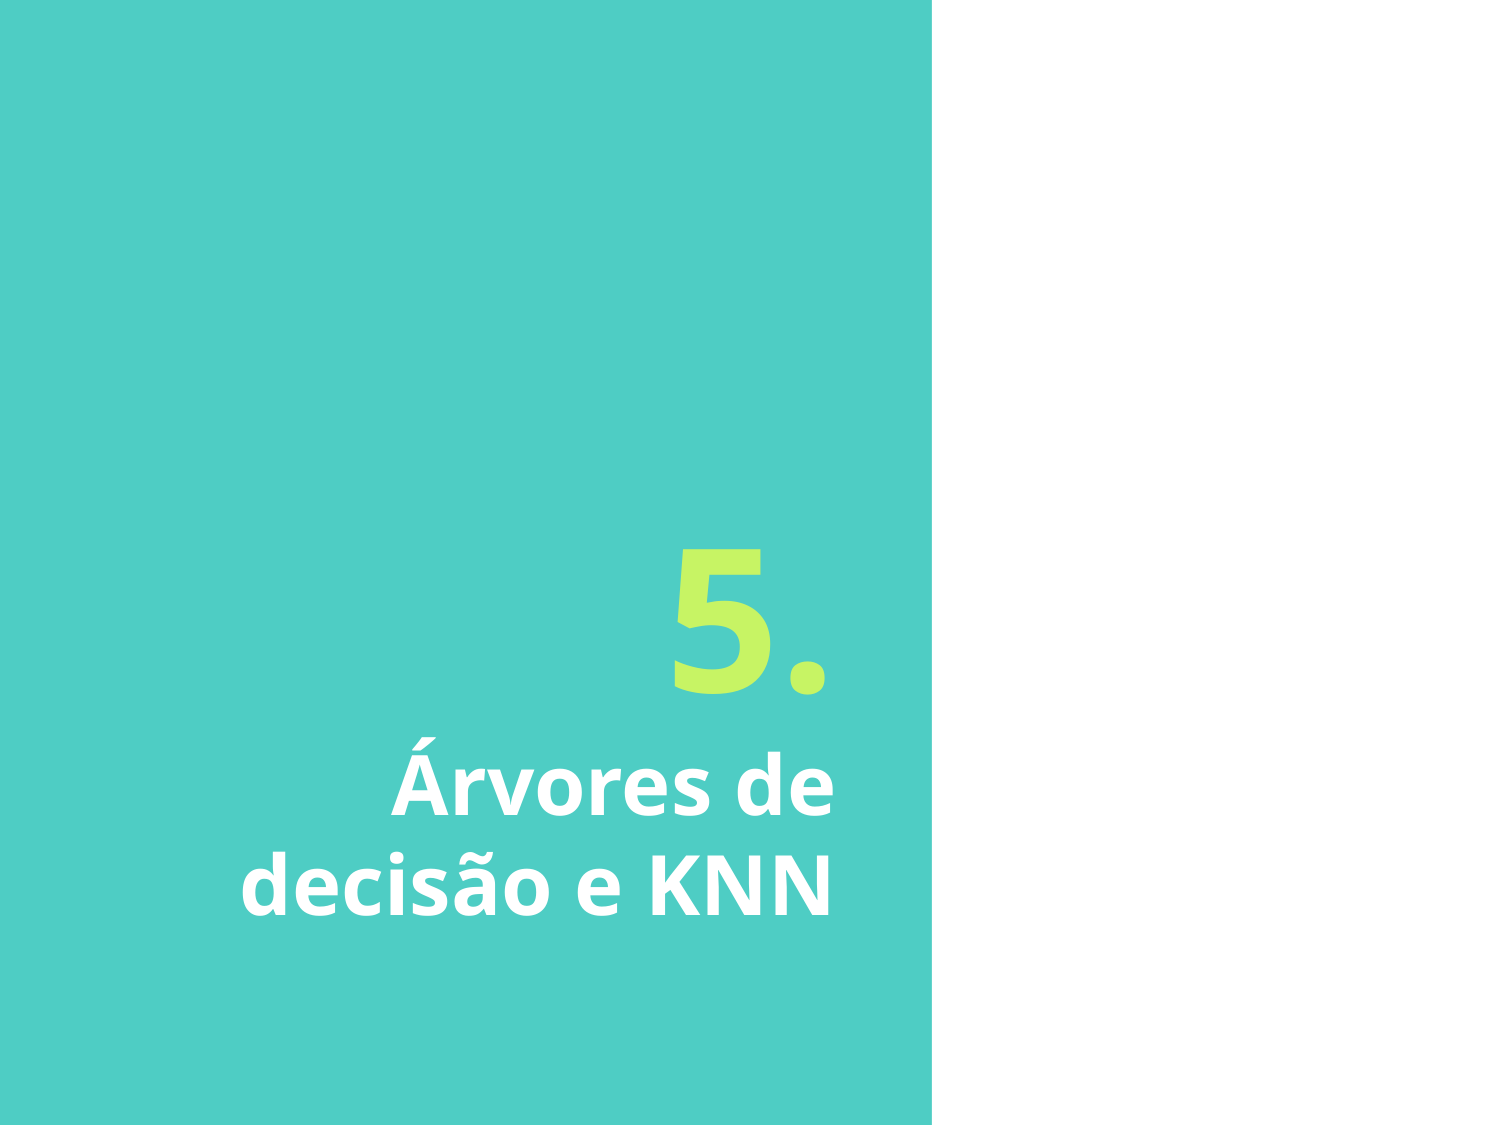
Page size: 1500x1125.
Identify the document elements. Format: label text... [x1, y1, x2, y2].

title 5. Árvores de decisão e KNN [112, 633, 852, 948]
